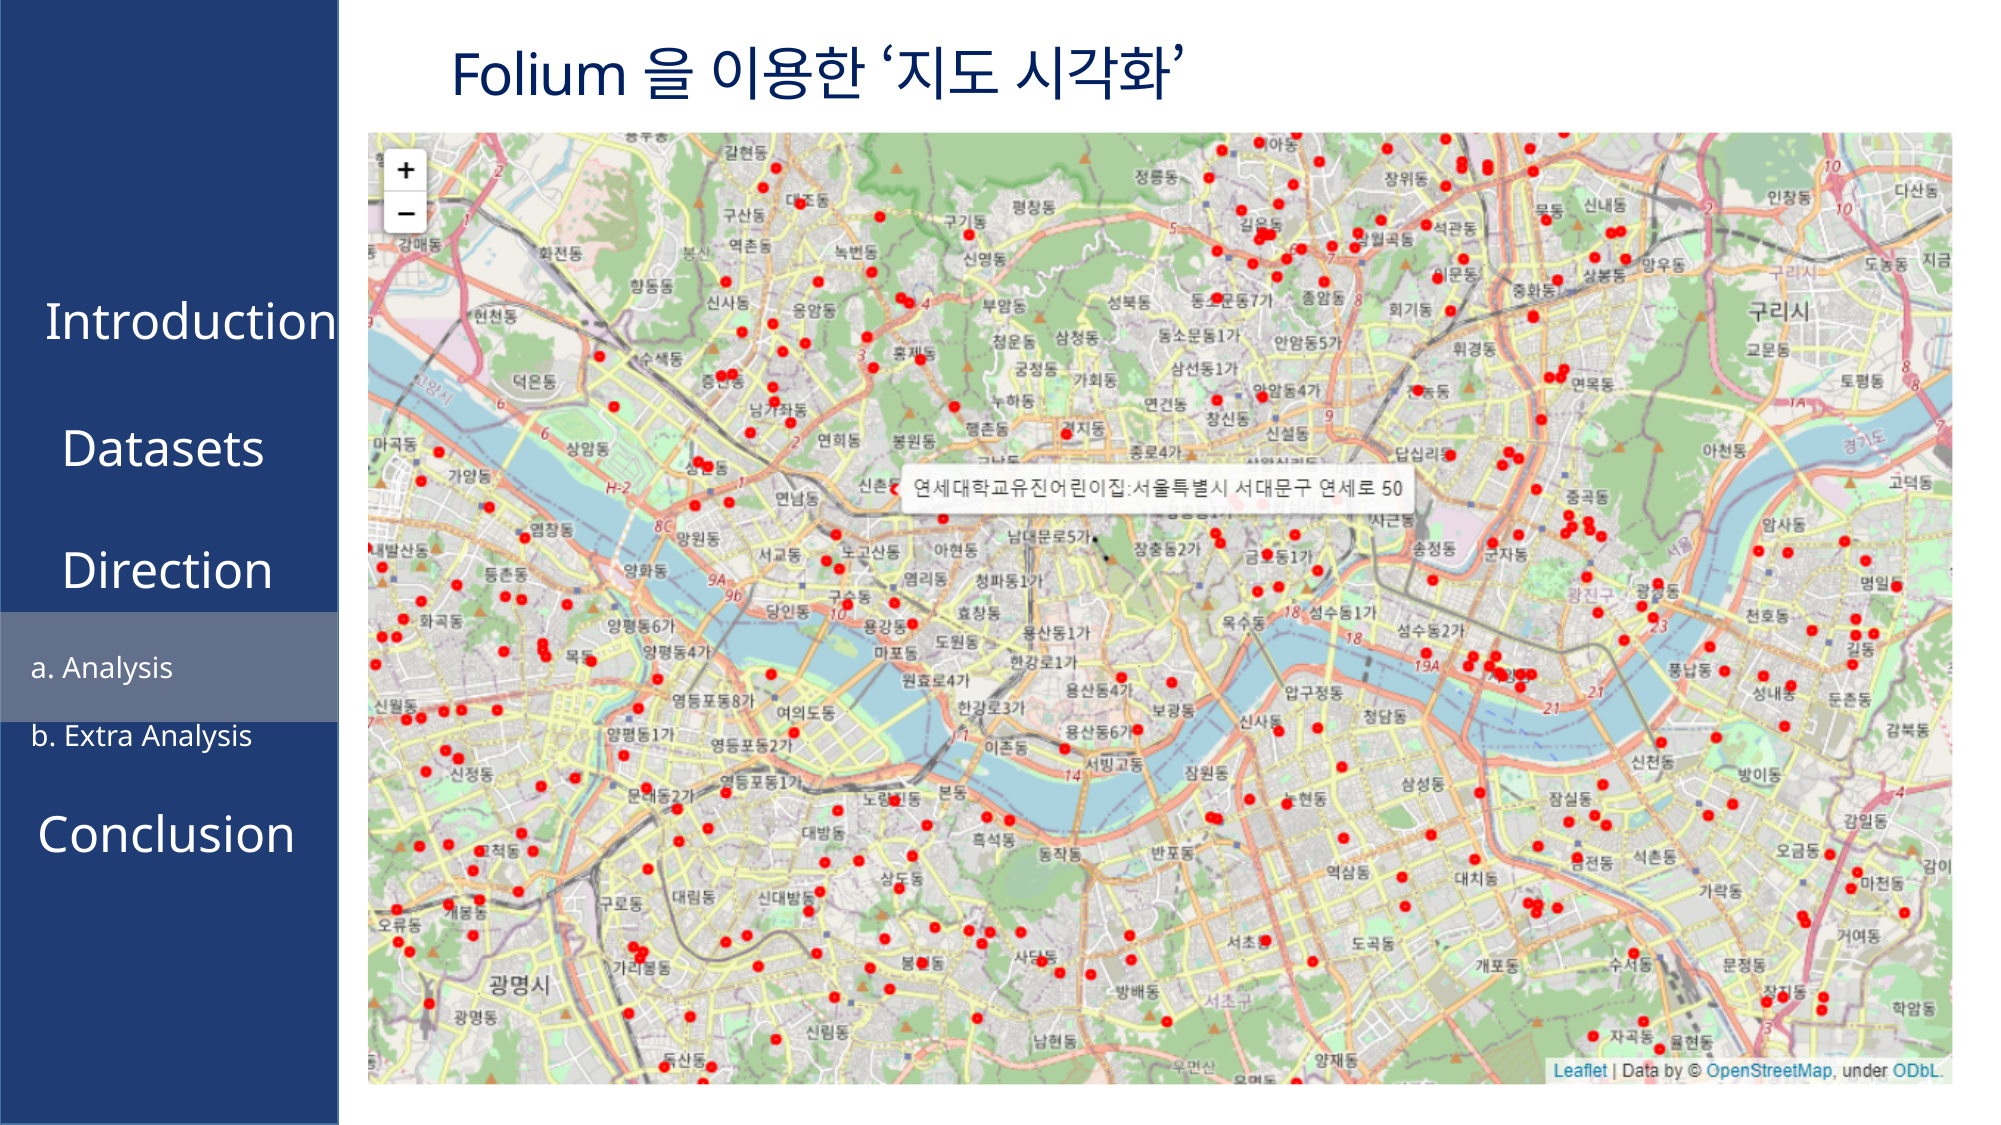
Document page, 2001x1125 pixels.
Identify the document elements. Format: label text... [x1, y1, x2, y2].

text_box [0, 723, 339, 1125]
text_box Direction [46, 530, 368, 606]
picture [368, 127, 1957, 1086]
text_box Datasets [46, 409, 368, 485]
text_box a. Analysis [15, 641, 368, 692]
text_box Introduction [30, 282, 368, 358]
text_box [0, 0, 339, 641]
text_box Conclusion [23, 794, 368, 870]
text_box b. Extra Analysis [15, 709, 368, 760]
text_box [0, 612, 338, 723]
text_box Folium을 이용한 ‘지도 시각화’ [435, 29, 1202, 115]
